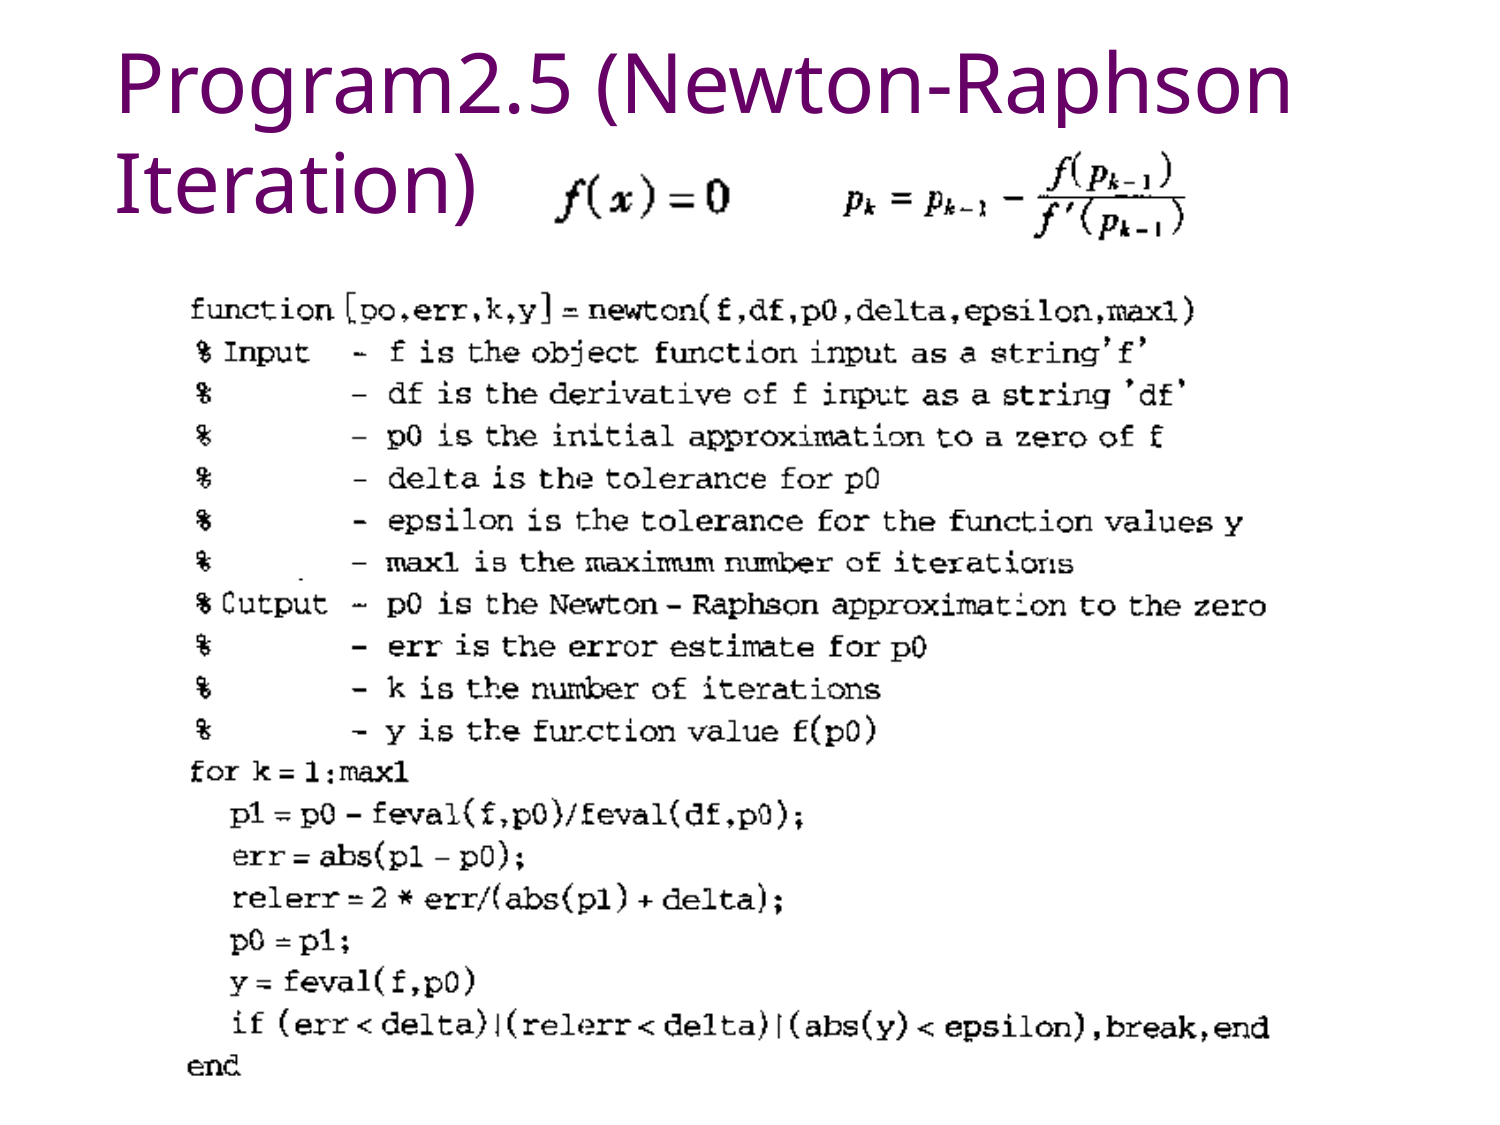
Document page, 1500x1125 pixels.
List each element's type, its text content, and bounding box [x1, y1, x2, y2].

title Program2.5 (Newton-Raphson Iteration) [99, 49, 1376, 238]
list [551, 168, 743, 226]
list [113, 273, 1372, 1099]
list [837, 128, 1191, 255]
